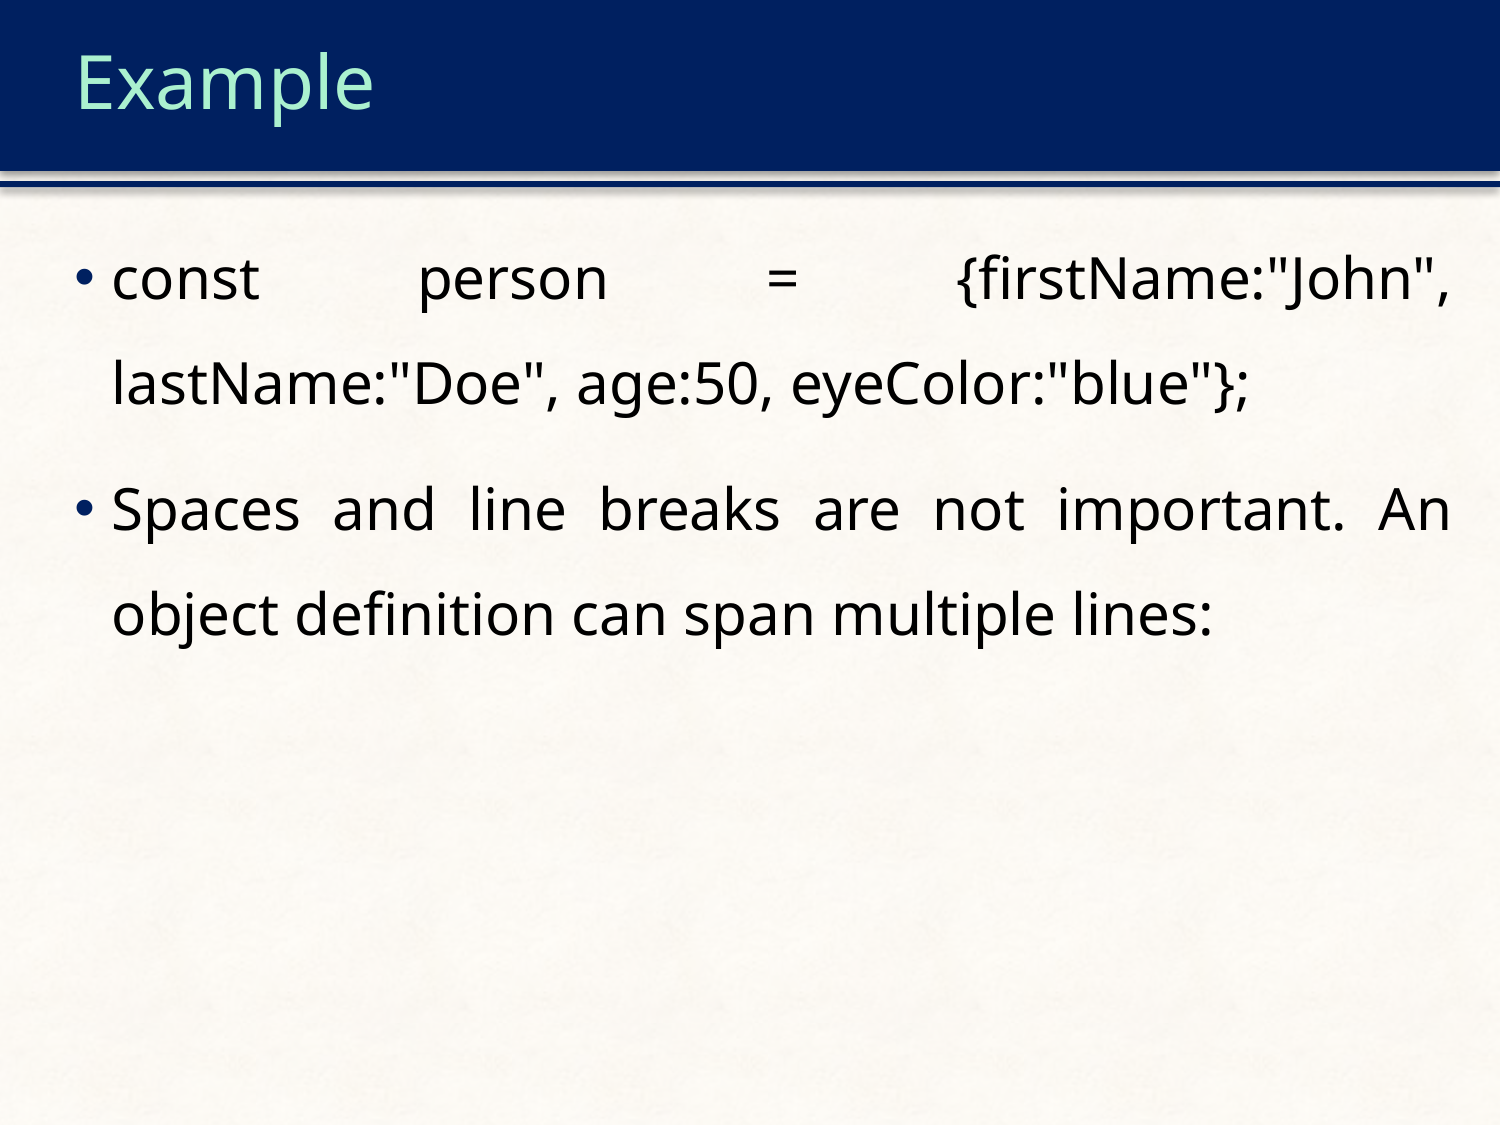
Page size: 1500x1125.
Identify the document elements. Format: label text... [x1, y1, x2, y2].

title Example [59, 0, 1468, 171]
list const person = {firstName:"John", lastName:"Doe", age:50, eyeColor:"blue"}; Spaces and line breaks are not important. An object definition can span multiple lines: [59, 199, 1468, 1099]
